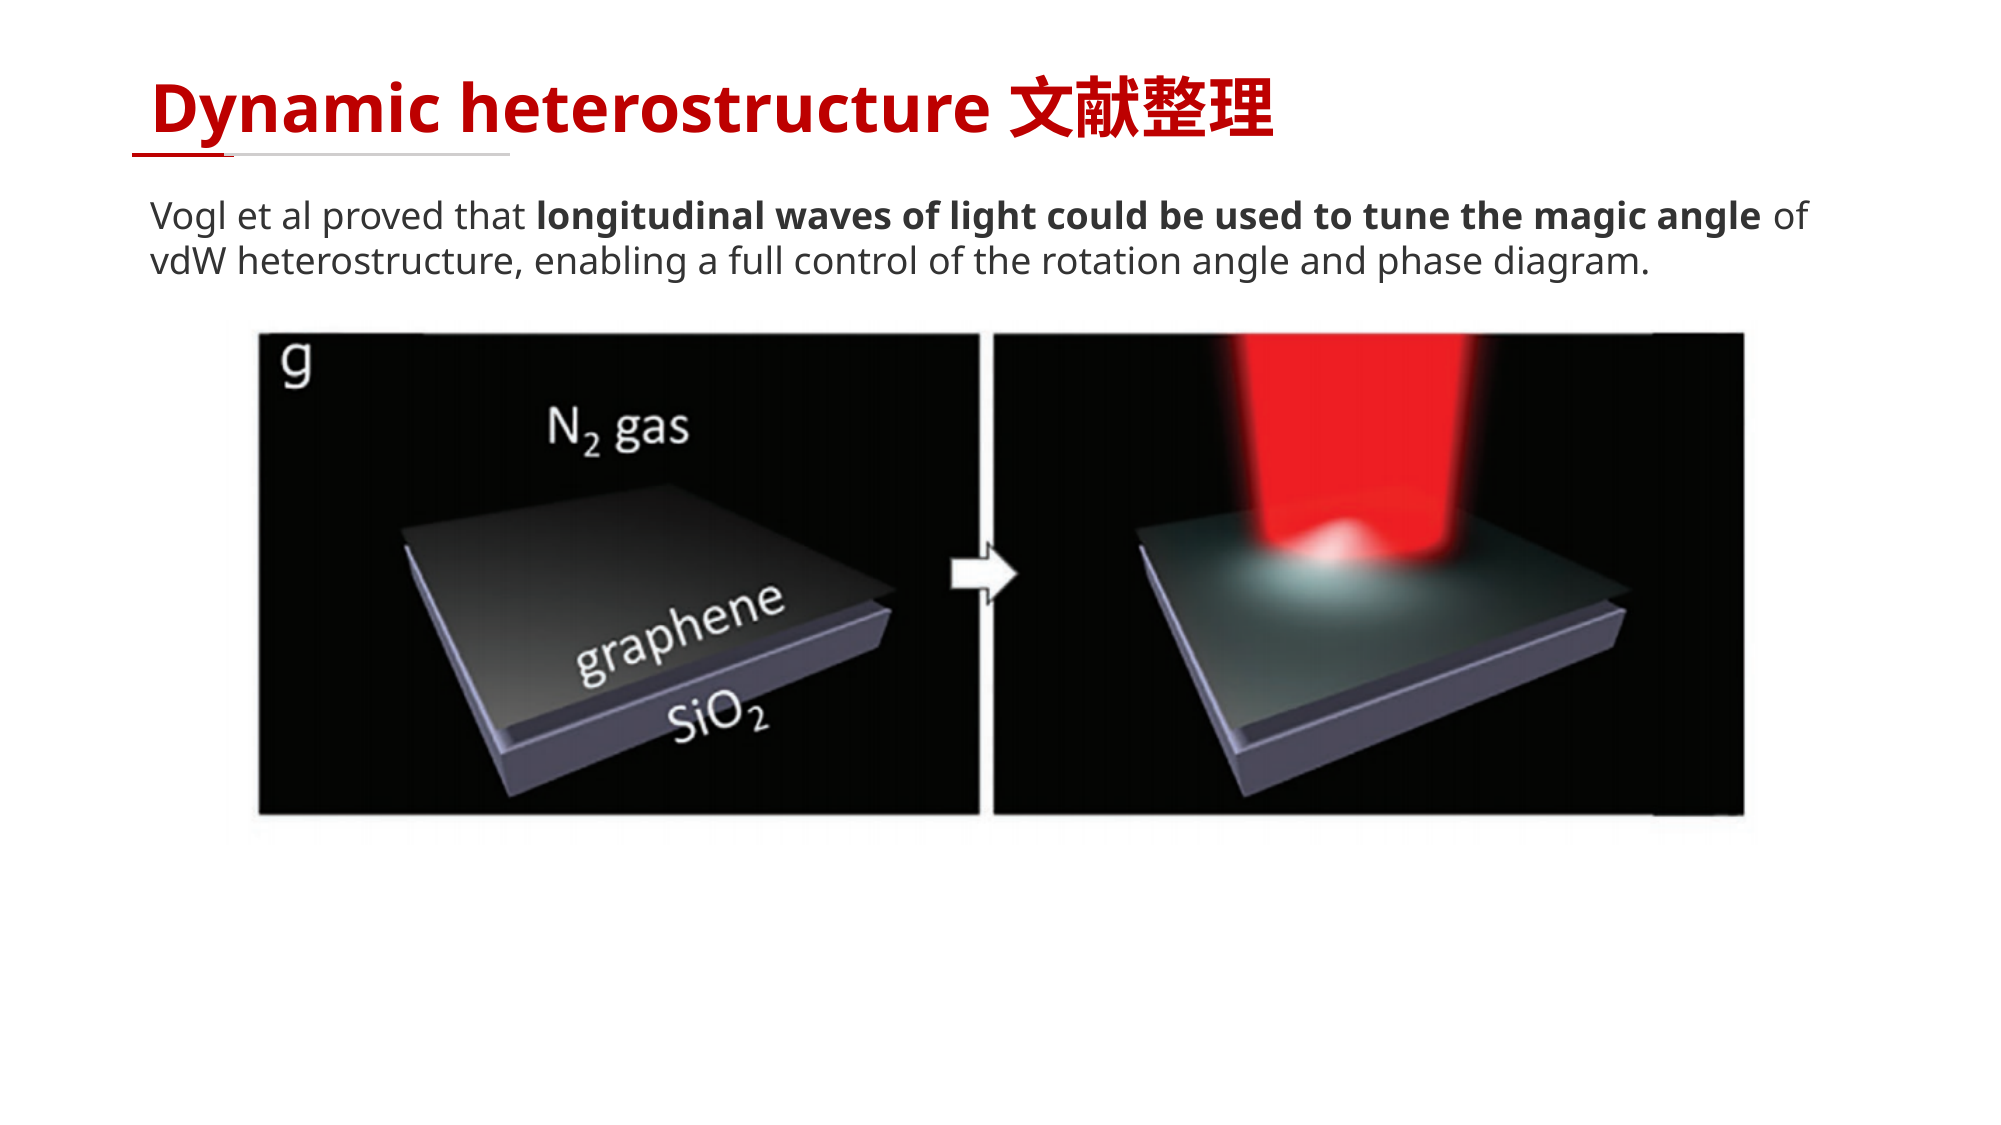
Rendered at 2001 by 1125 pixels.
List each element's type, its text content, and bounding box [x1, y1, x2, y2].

picture [224, 320, 1766, 845]
text_box Dynamic heterostructure文献整理 [135, 58, 1708, 154]
text_box Vogl et al proved that longitudinal waves of light could be used to tune the magic angle of vdW heterostructure, enabling a full control of the rotation angle and phase diagram. [135, 184, 1869, 290]
